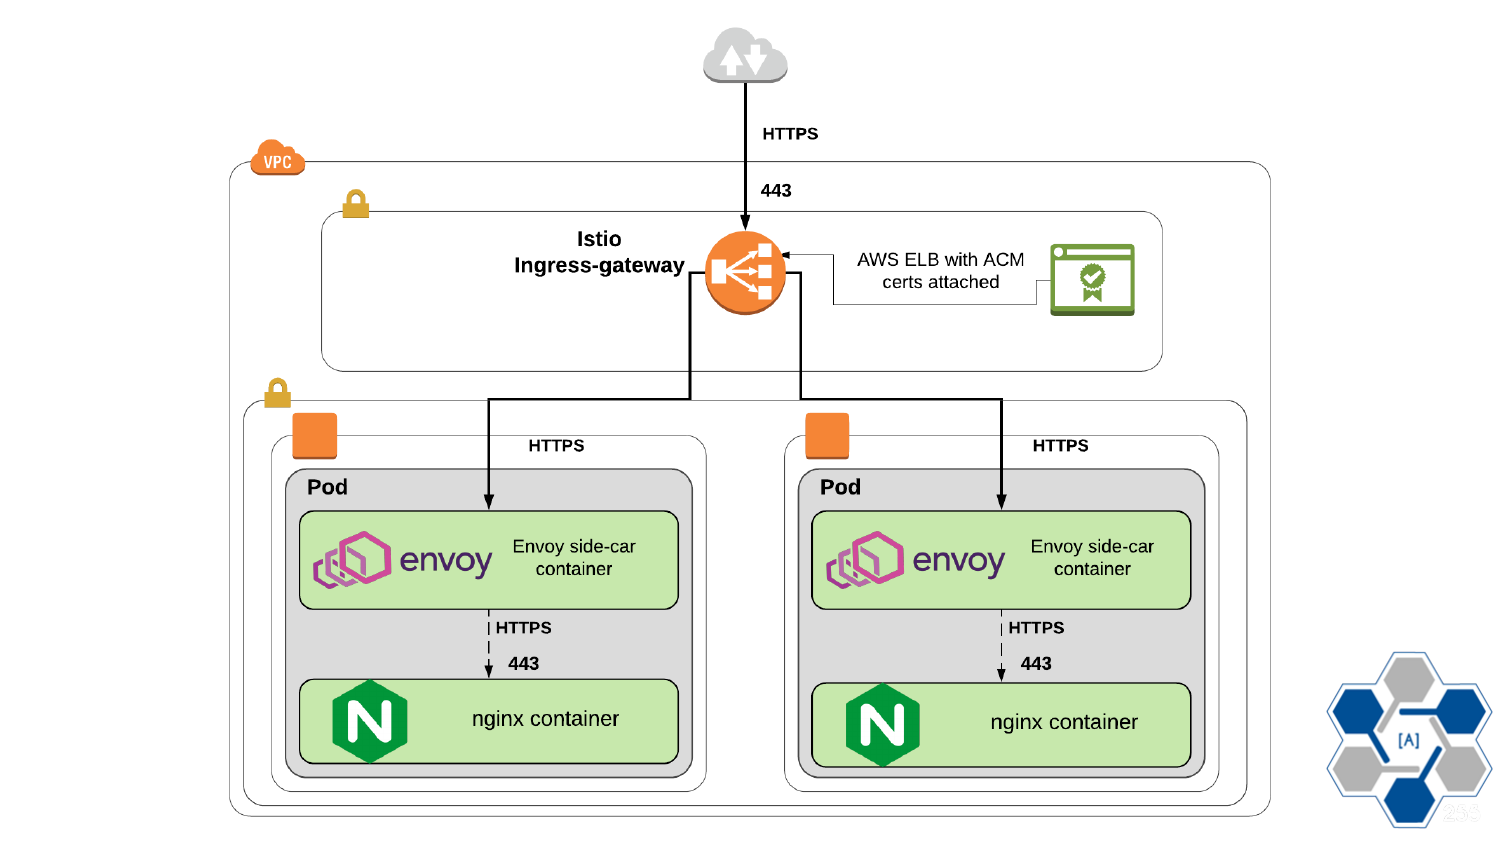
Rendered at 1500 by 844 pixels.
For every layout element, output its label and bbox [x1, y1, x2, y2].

picture [201, 0, 1299, 844]
picture [1323, 636, 1495, 844]
